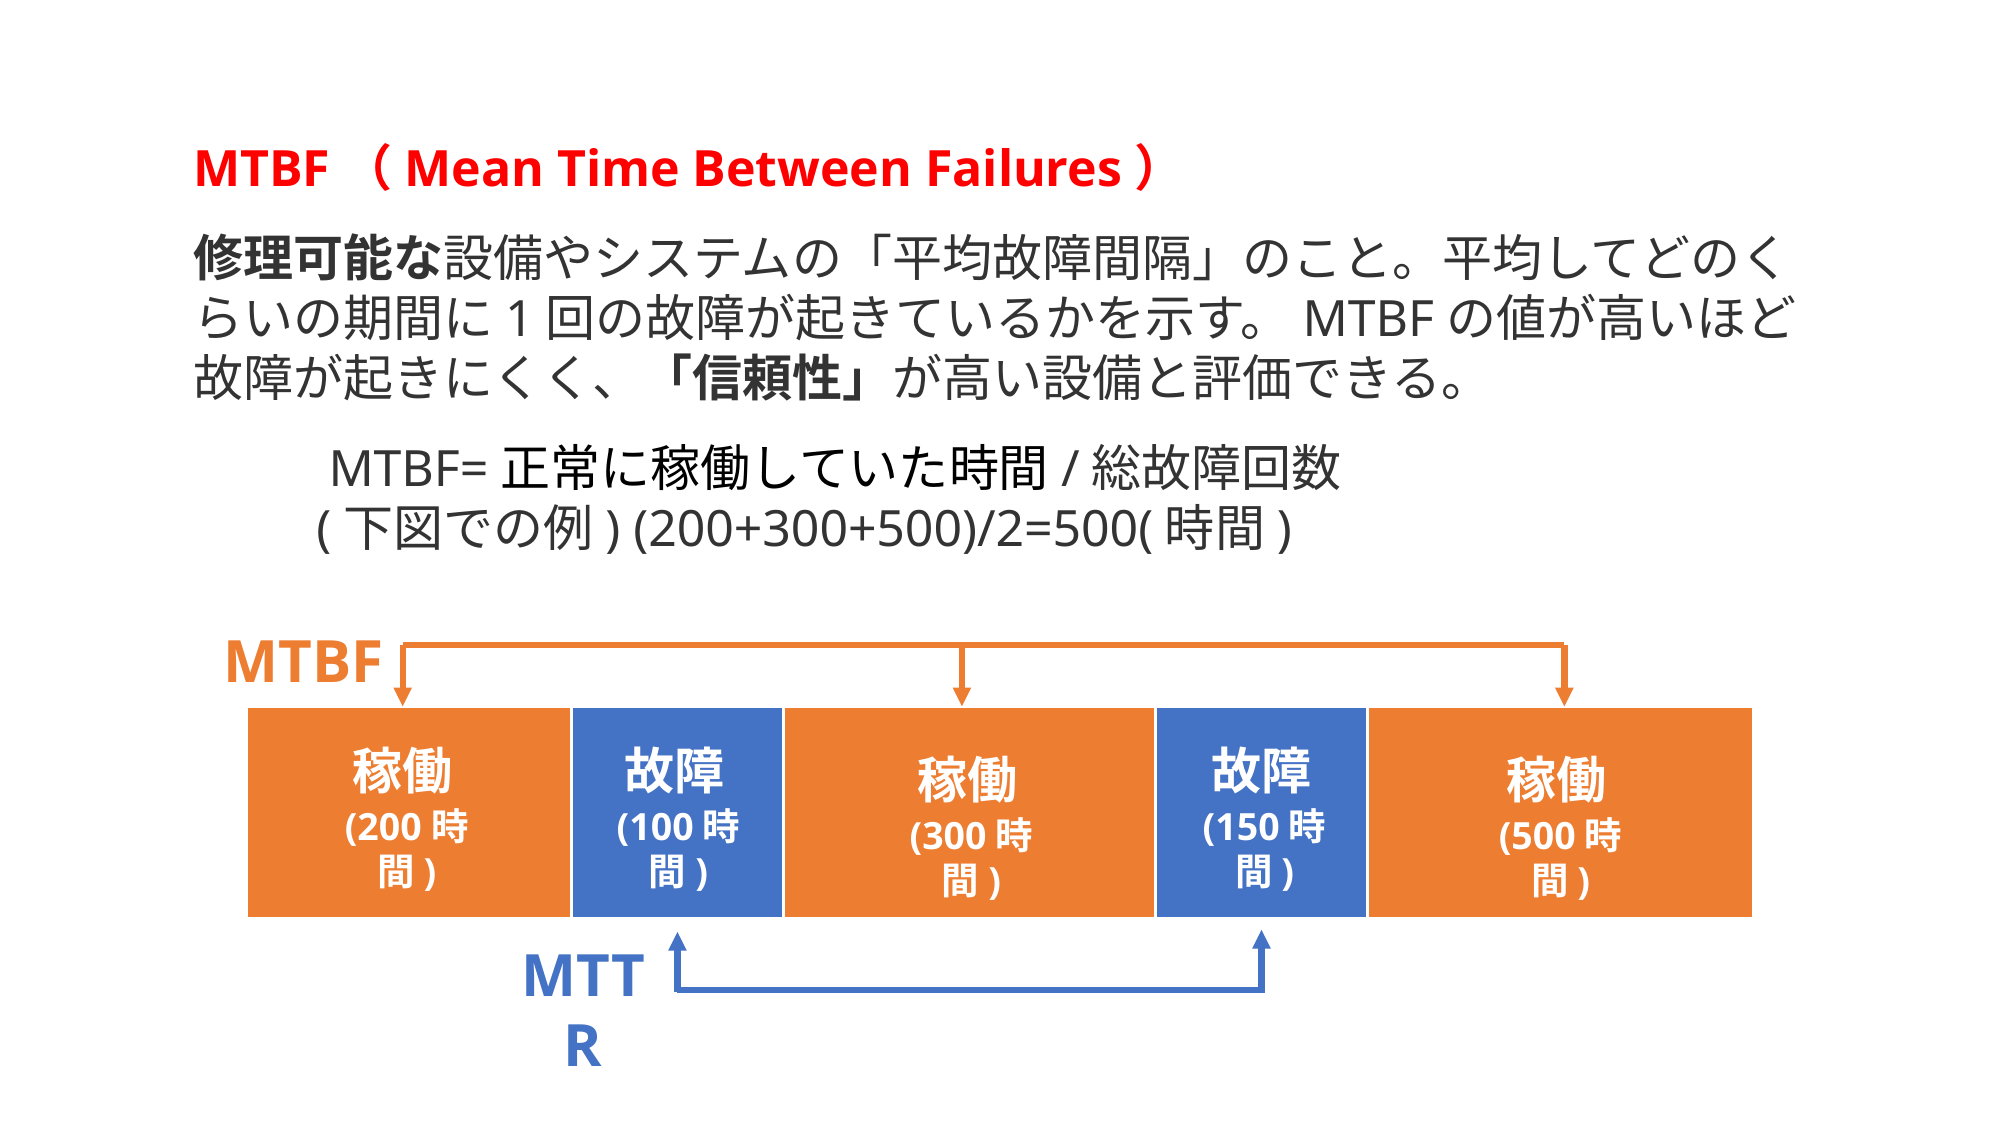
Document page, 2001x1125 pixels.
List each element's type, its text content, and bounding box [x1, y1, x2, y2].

text_box 稼働 [299, 731, 506, 807]
text_box (300時間) [868, 804, 1075, 910]
text_box (100時間) [575, 795, 782, 900]
text_box MTTR [489, 931, 678, 1086]
text_box [1154, 707, 1369, 920]
text_box [570, 707, 785, 920]
text_box 故障 [571, 731, 778, 807]
text_box MTBF（Mean Time Between Failures） 修理可能な設備やシステムの「平均故障間隔」のこと。平均してどのくらいの期間に1回の故障が起きているかを示す。MTBFの値が高いほど故障が起きにくく、「信頼性」が高い設備と評価できる。 MTBF=正常に稼働していた時間/総故障回数 (下図での例) (200+300+500)/2=500(時間) [178, 128, 1822, 564]
text_box 稼働 [1453, 741, 1660, 816]
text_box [402, 645, 1565, 707]
text_box 稼働 [864, 741, 1071, 816]
text_box [1369, 705, 1755, 920]
text_box (500時間) [1457, 804, 1664, 910]
text_box (200時間) [303, 795, 510, 900]
text_box MTBF [200, 617, 407, 702]
text_box (150時間) [1161, 795, 1368, 900]
text_box [785, 707, 1154, 920]
text_box 故障 [1158, 731, 1365, 807]
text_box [677, 929, 1265, 993]
text_box [245, 705, 570, 920]
